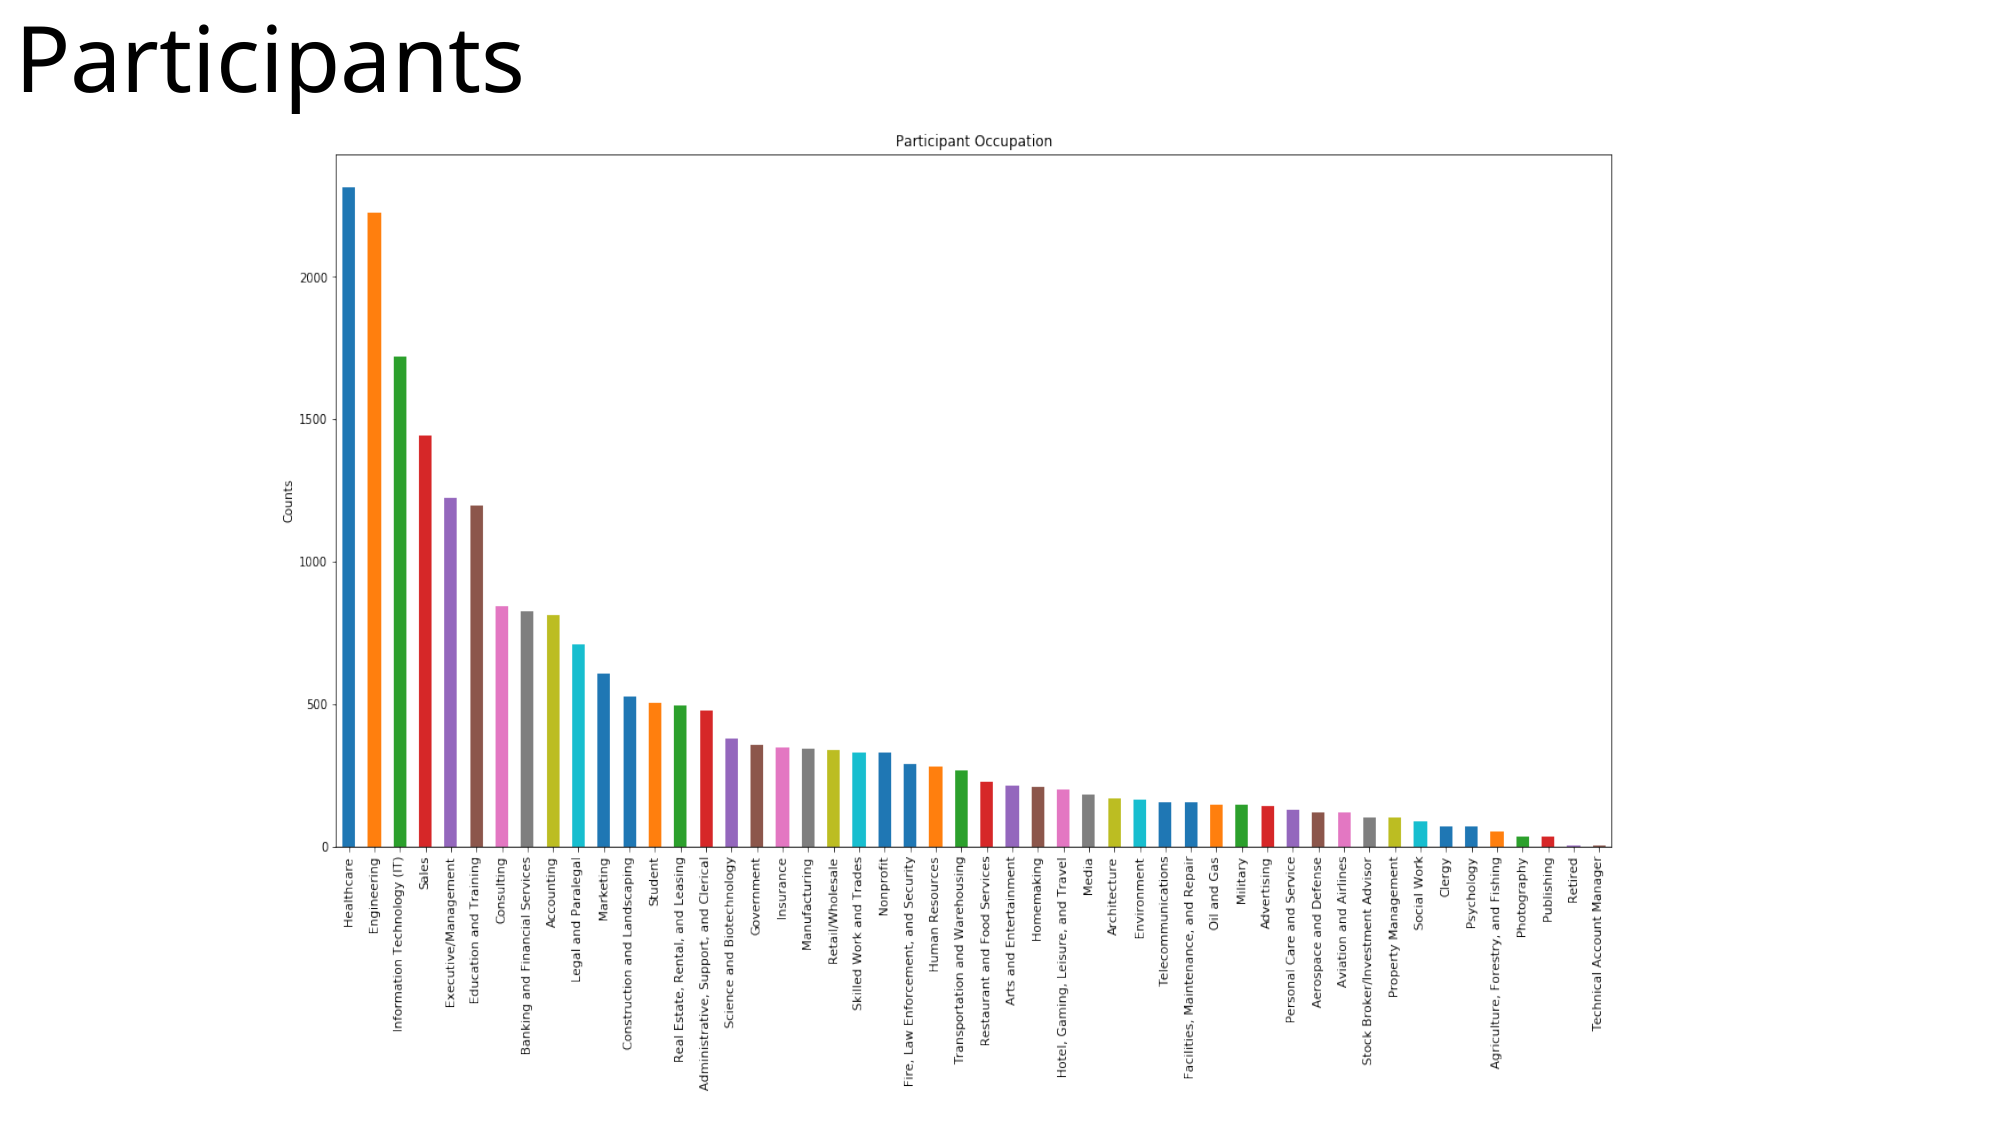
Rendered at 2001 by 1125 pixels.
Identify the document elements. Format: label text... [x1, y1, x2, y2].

picture [274, 125, 1624, 1099]
title Participants [0, 0, 1725, 126]
